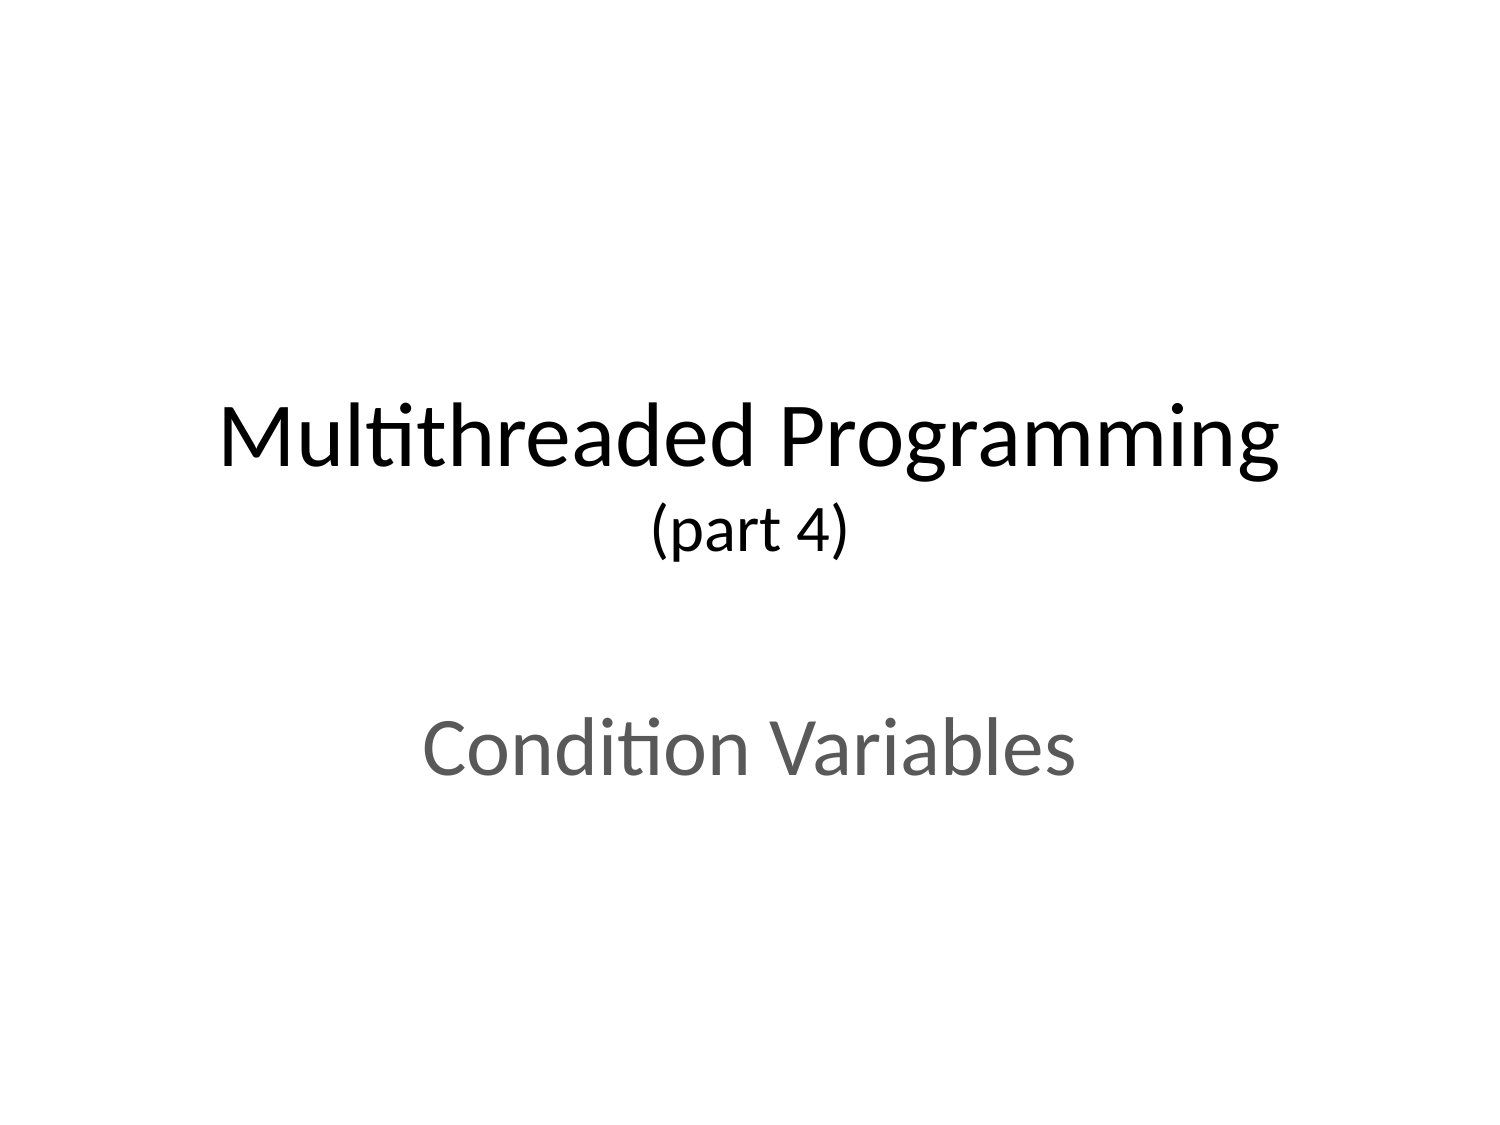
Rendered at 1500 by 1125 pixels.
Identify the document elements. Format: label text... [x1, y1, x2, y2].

text_box Condition Variables [112, 621, 1388, 863]
title Multithreaded Programming (part 4) [112, 349, 1388, 591]
